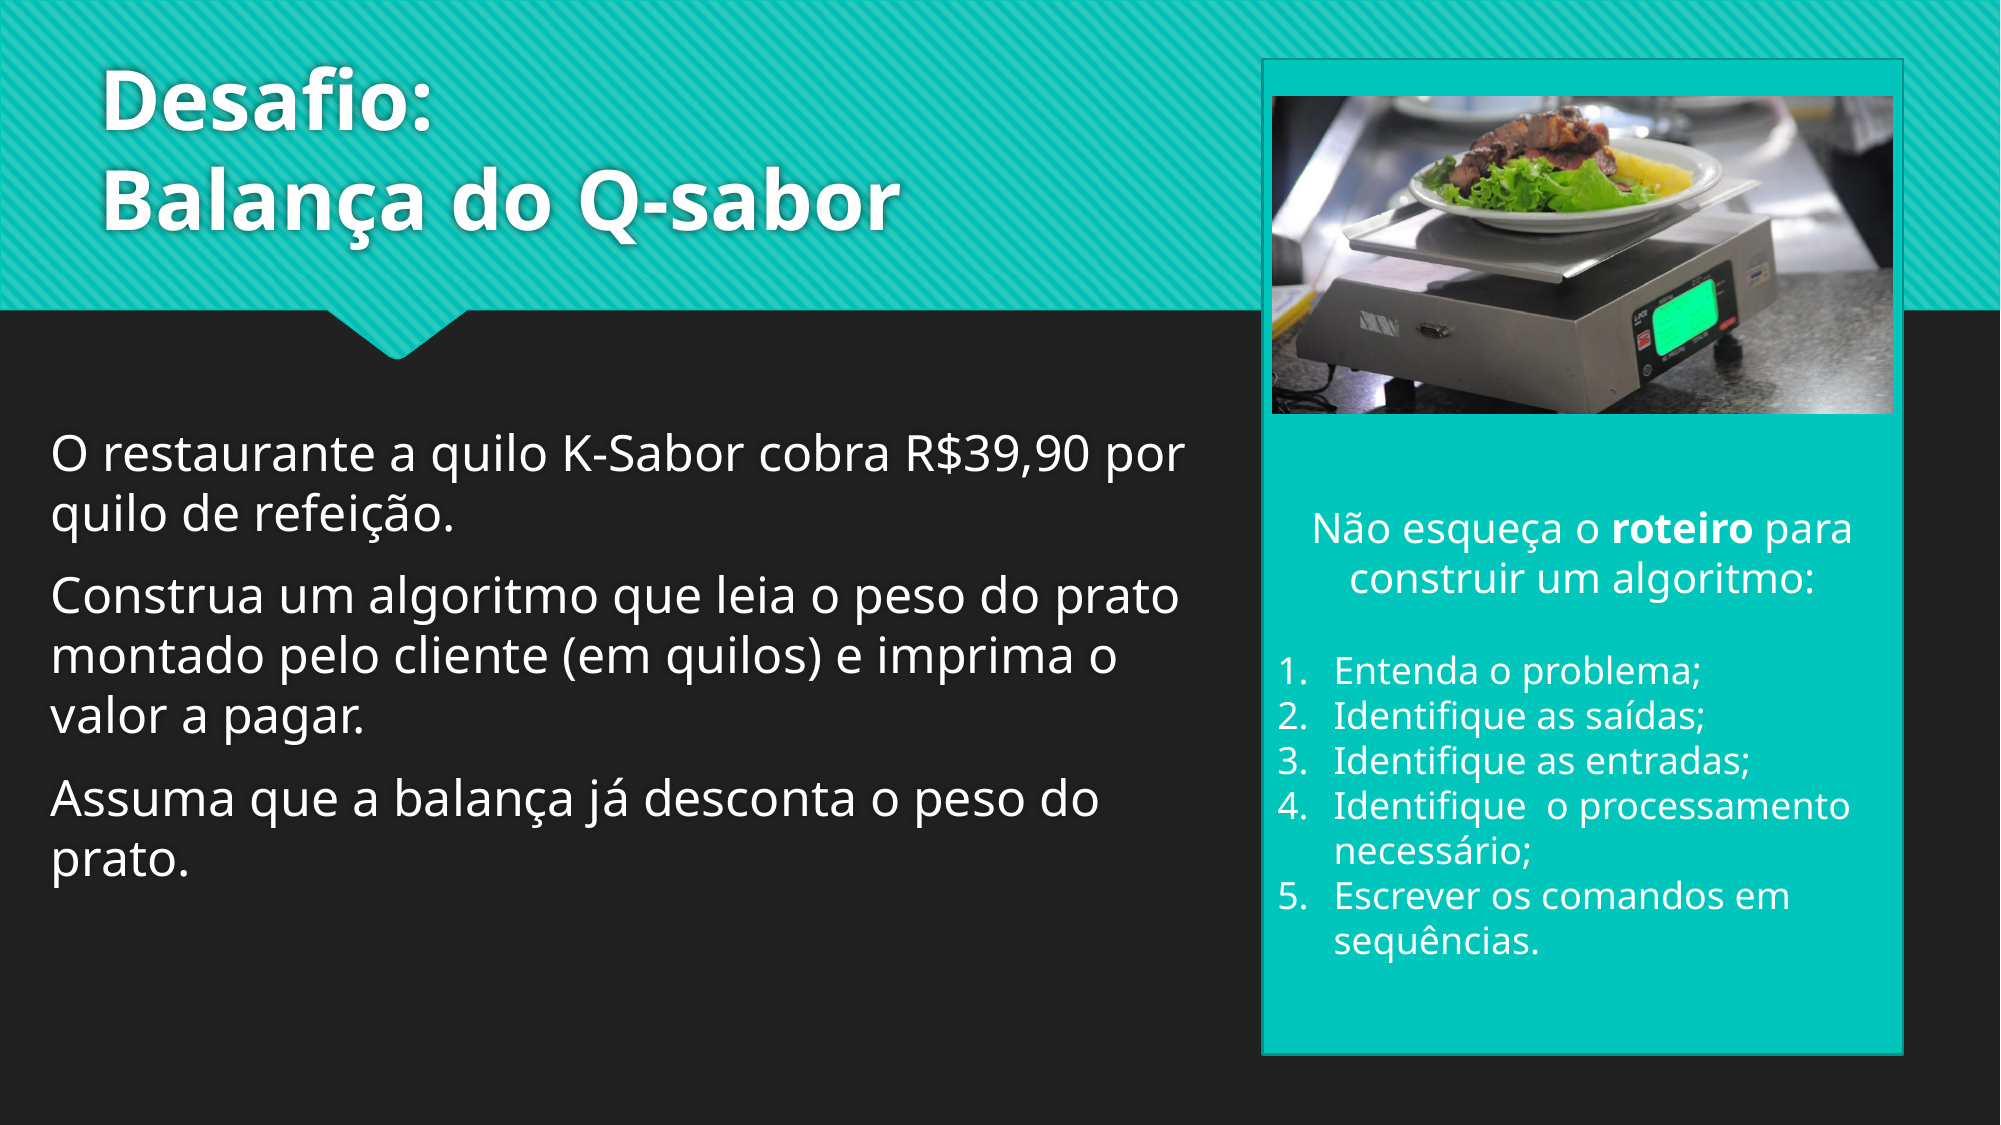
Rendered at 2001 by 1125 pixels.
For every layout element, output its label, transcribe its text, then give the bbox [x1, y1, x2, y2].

picture [1272, 95, 1894, 415]
list O restaurante a quilo K-Sabor cobra R$39,90 por quilo de refeição. Construa um algoritmo que leia o peso do prato montado pelo cliente (em quilos) e imprima o valor a pagar. Assuma que a balança já desconta o peso do prato. [35, 413, 1223, 1048]
text_box Não esqueça o roteiro para construir um algoritmo: Entenda o problema; Identifique as saídas; Identifique as entradas; Identifique o processamento necessário; Escrever os comandos em sequências. [1261, 58, 1904, 1056]
title Desafio: Balança do Q-sabor [84, 95, 1261, 255]
